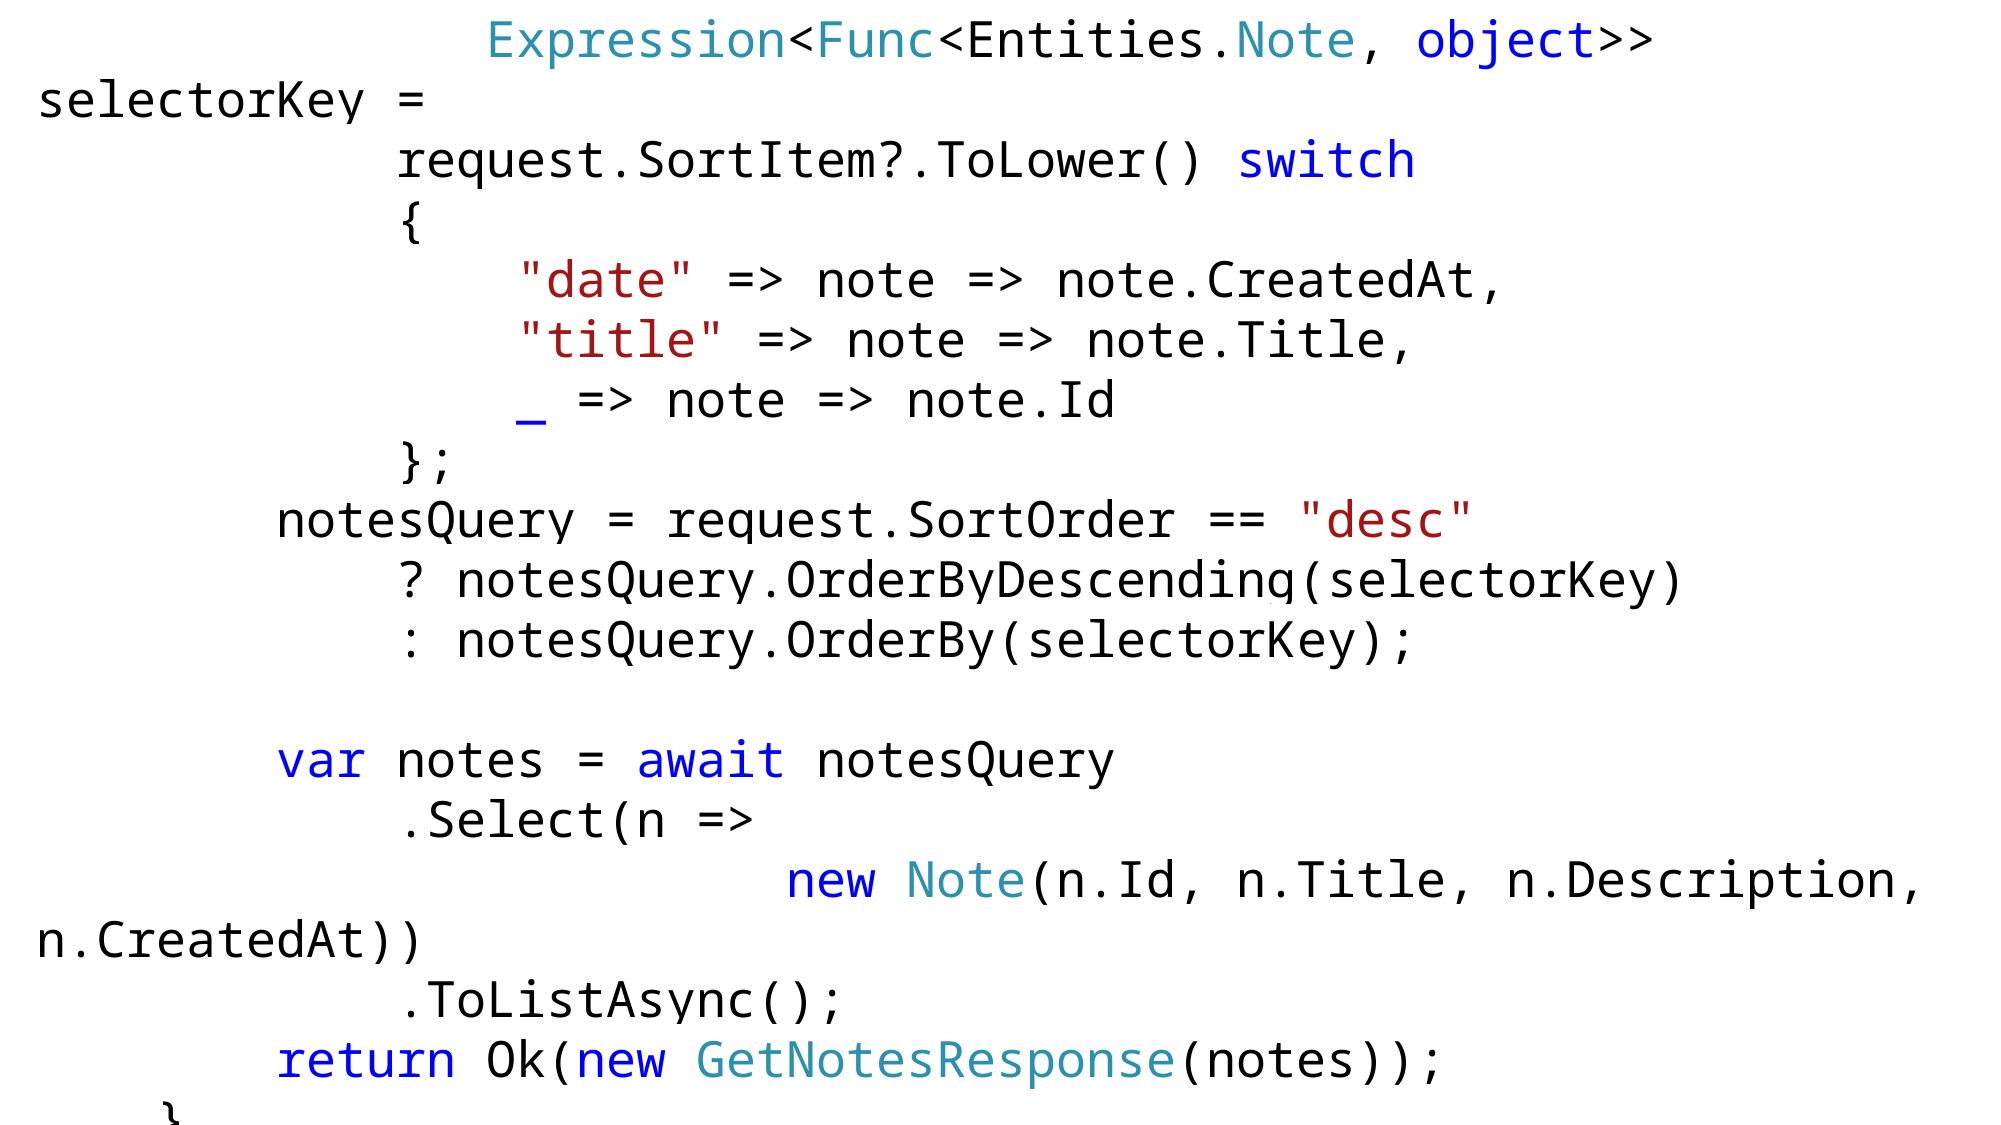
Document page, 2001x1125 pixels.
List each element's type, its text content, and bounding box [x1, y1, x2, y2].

text_box Expression<Func<Entities.Note, object>> selectorKey = request.SortItem?.ToLower() switch { "date" => note => note.CreatedAt, "title" => note => note.Title, _ => note => note.Id }; notesQuery = request.SortOrder == "desc" ? notesQuery.OrderByDescending(selectorKey) : notesQuery.OrderBy(selectorKey); var notes = await notesQuery .Select(n => new Note(n.Id, n.Title, n.Description, n.CreatedAt)) .ToListAsync(); return Ok(new GetNotesResponse(notes)); } [21, 0, 1977, 1125]
